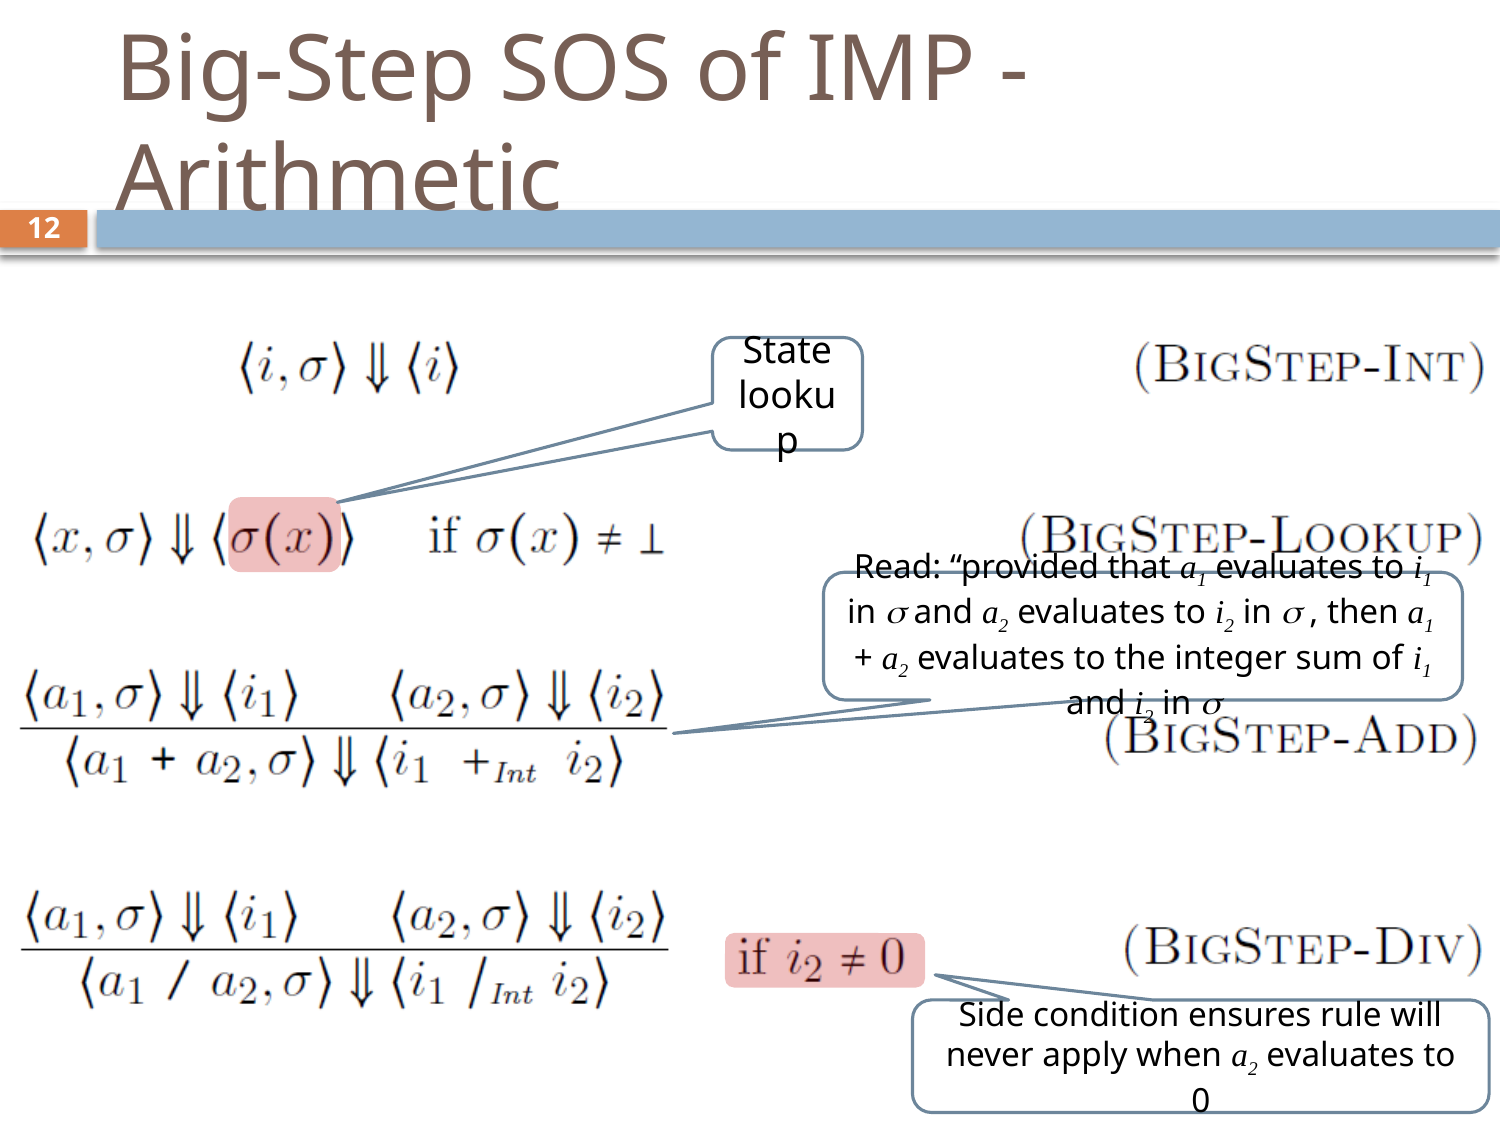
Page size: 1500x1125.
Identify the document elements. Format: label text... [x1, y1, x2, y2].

text_box Read: “provided that a1 evaluates to i1 in  and a2 evaluates to i2 in  , then a1 + a2 evaluates to the integer sum of i1 and i2 in  [821, 582, 1465, 661]
slide_number 12 [0, 208, 88, 249]
title Big-Step SOS of IMP - Arithmetic [100, 37, 1438, 200]
picture [1110, 899, 1488, 999]
text_box Side condition ensures rule will never apply when a2 evaluates to 0 [910, 973, 1491, 1115]
picture [151, 274, 1498, 421]
text_box [917, 931, 927, 989]
picture [12, 880, 912, 1016]
text_box State lookup [355, 431, 865, 496]
picture [28, 497, 1486, 572]
picture [0, 662, 1484, 801]
